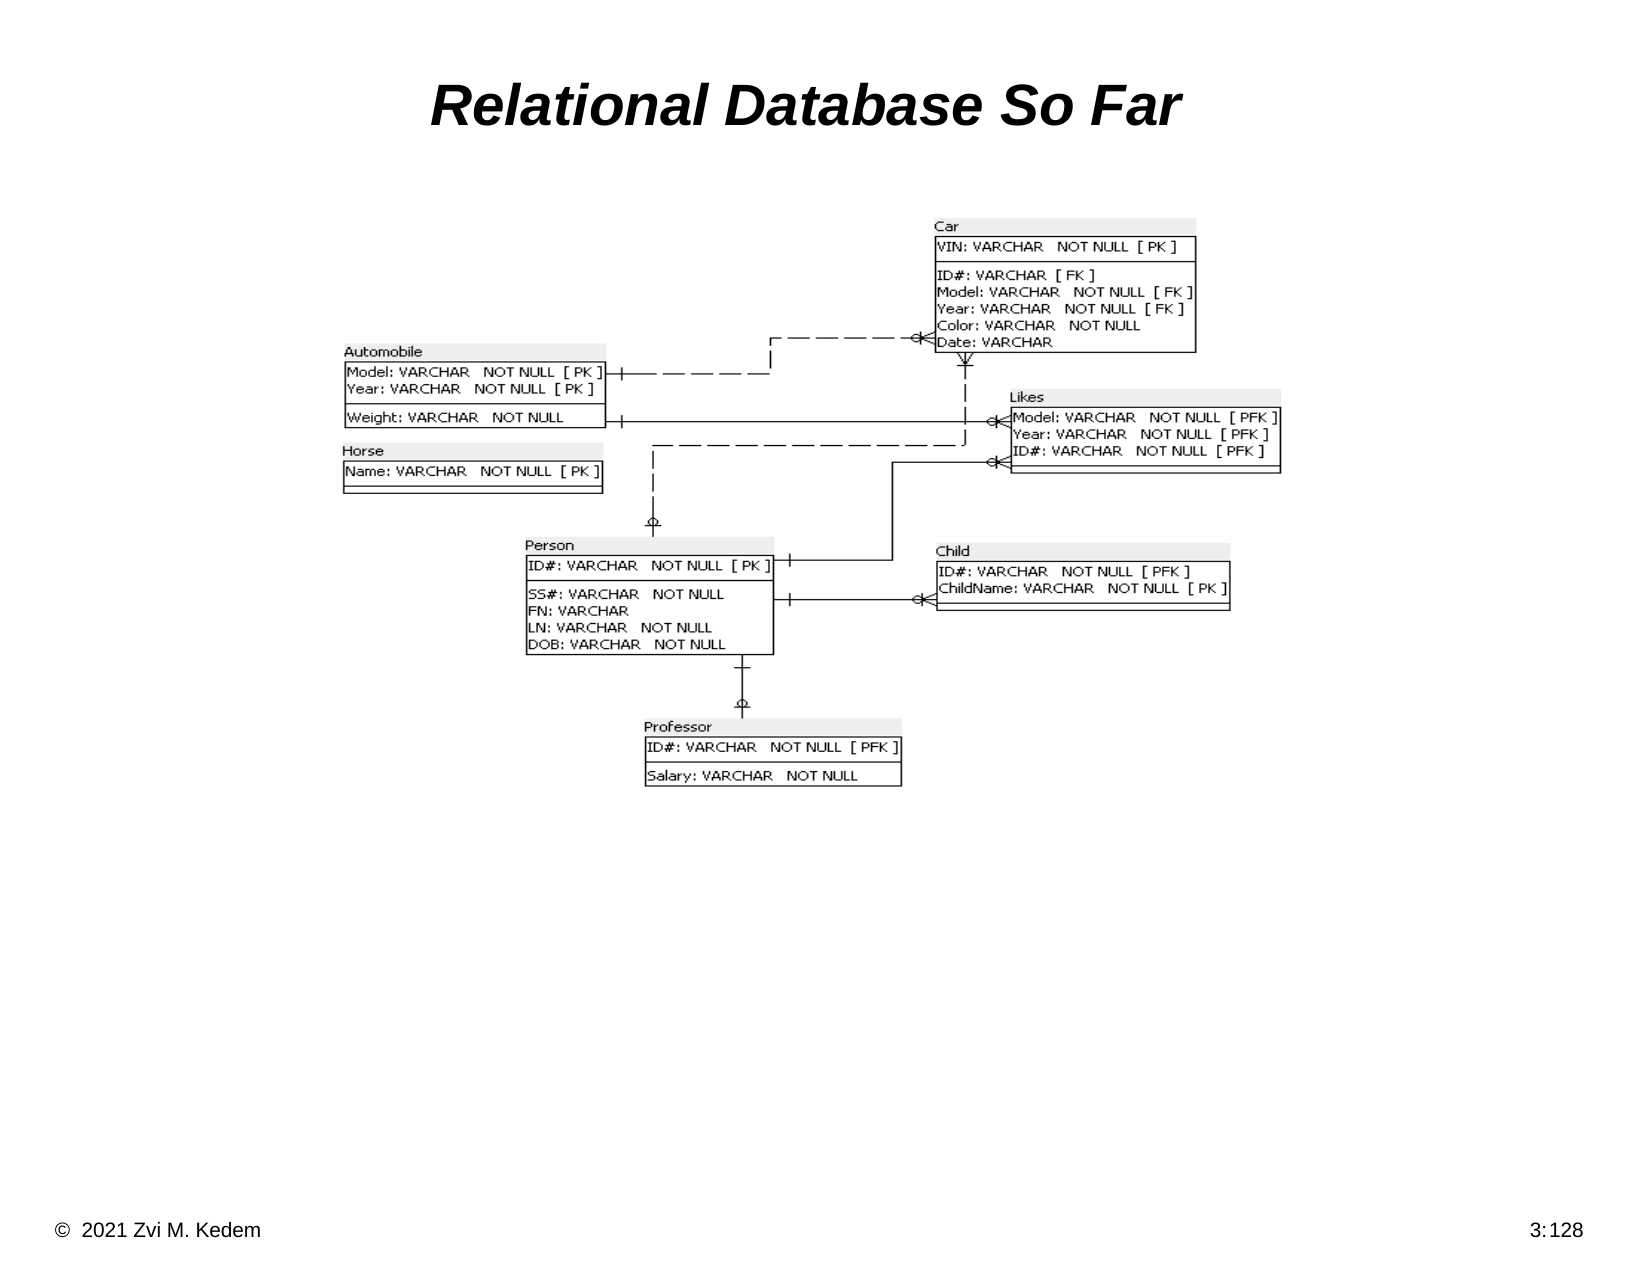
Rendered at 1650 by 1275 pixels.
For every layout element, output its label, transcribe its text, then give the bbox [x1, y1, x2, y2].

picture [321, 199, 1329, 1226]
title Relational Database So Far [111, 36, 1501, 176]
